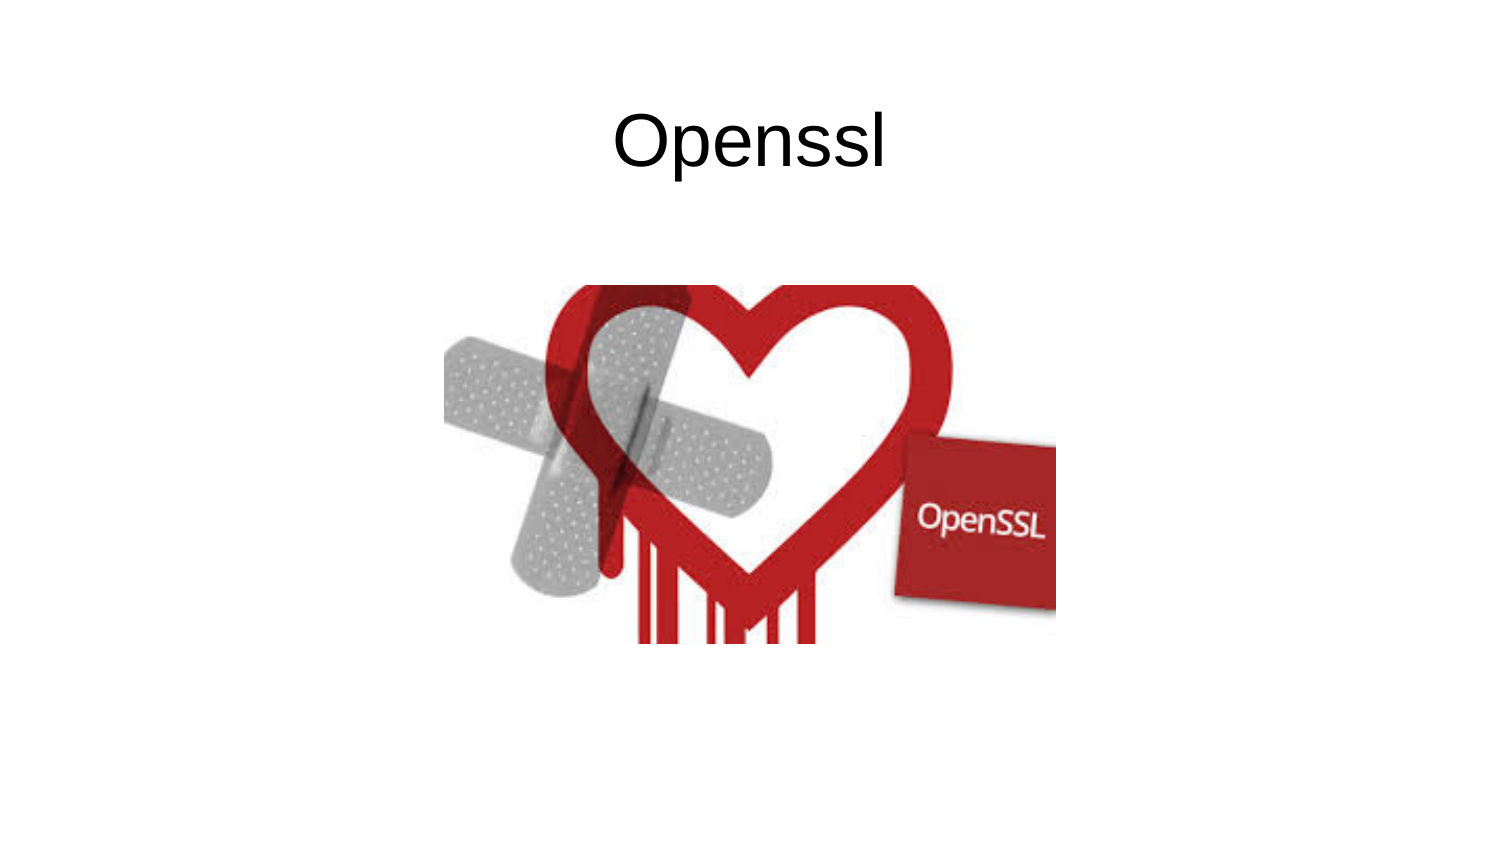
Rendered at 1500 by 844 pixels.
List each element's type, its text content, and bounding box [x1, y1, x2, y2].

title Openssl [50, 66, 1450, 206]
picture [444, 285, 1056, 644]
